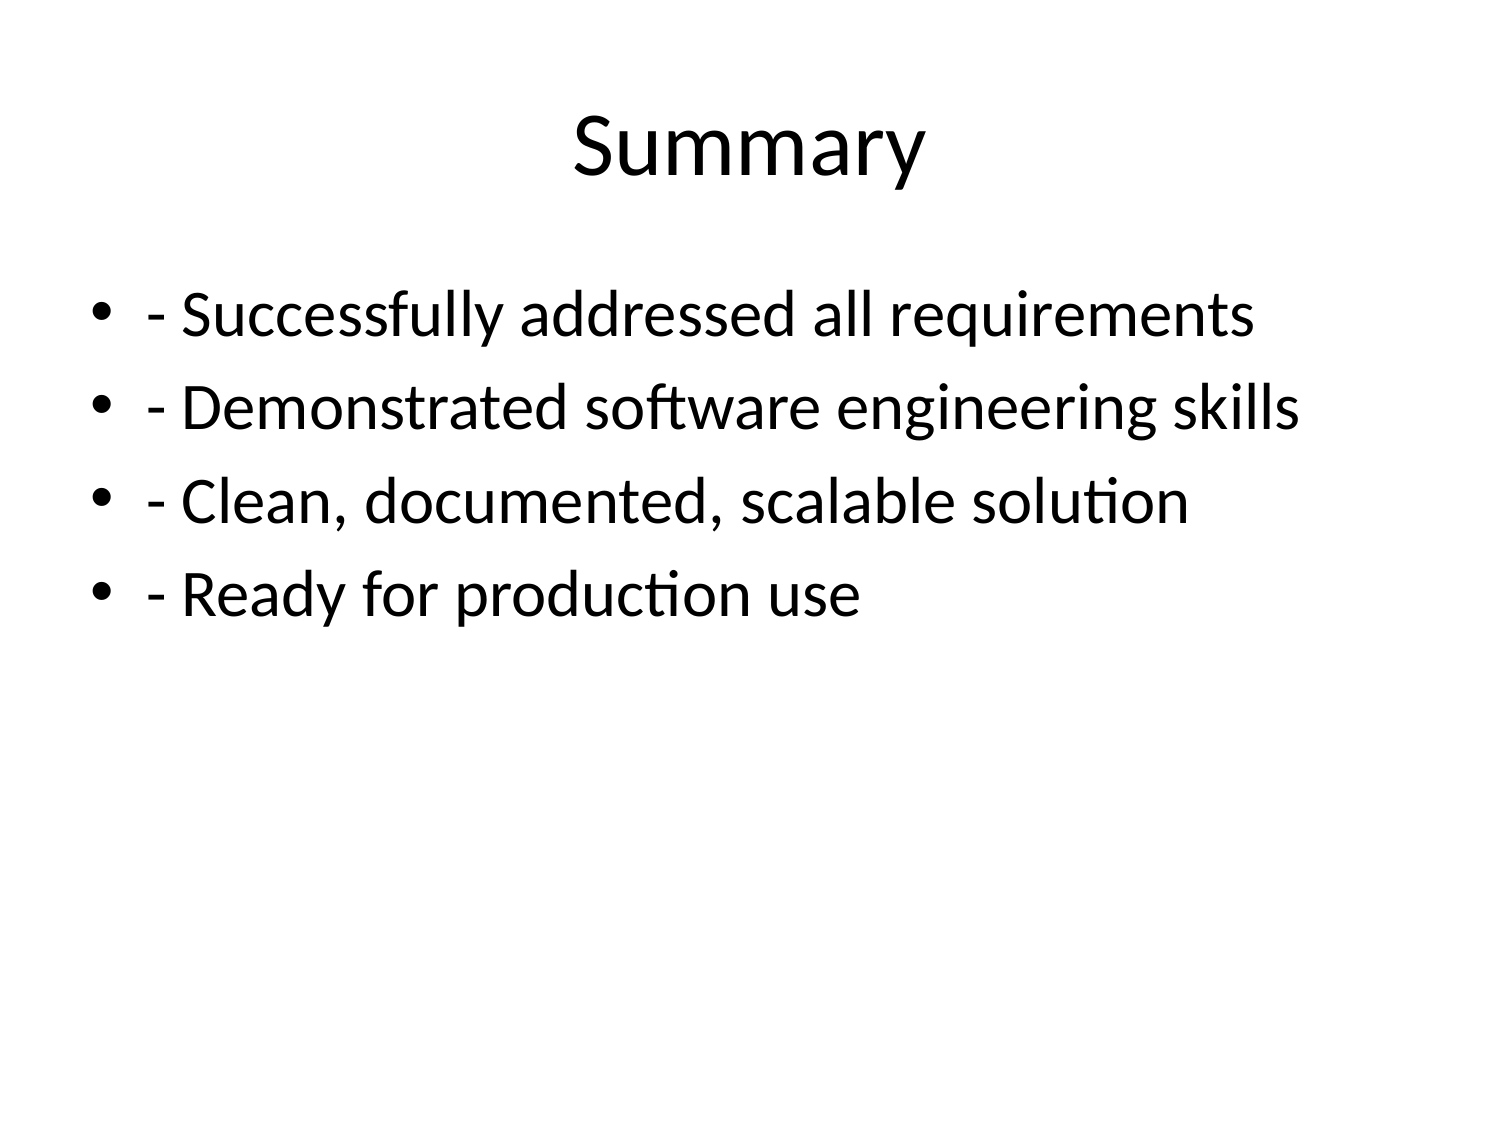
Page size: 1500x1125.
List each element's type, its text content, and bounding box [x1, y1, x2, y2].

title Summary [75, 45, 1425, 233]
list - Successfully addressed all requirements - Demonstrated software engineering skills - Clean, documented, scalable solution - Ready for production use [75, 262, 1425, 1005]
